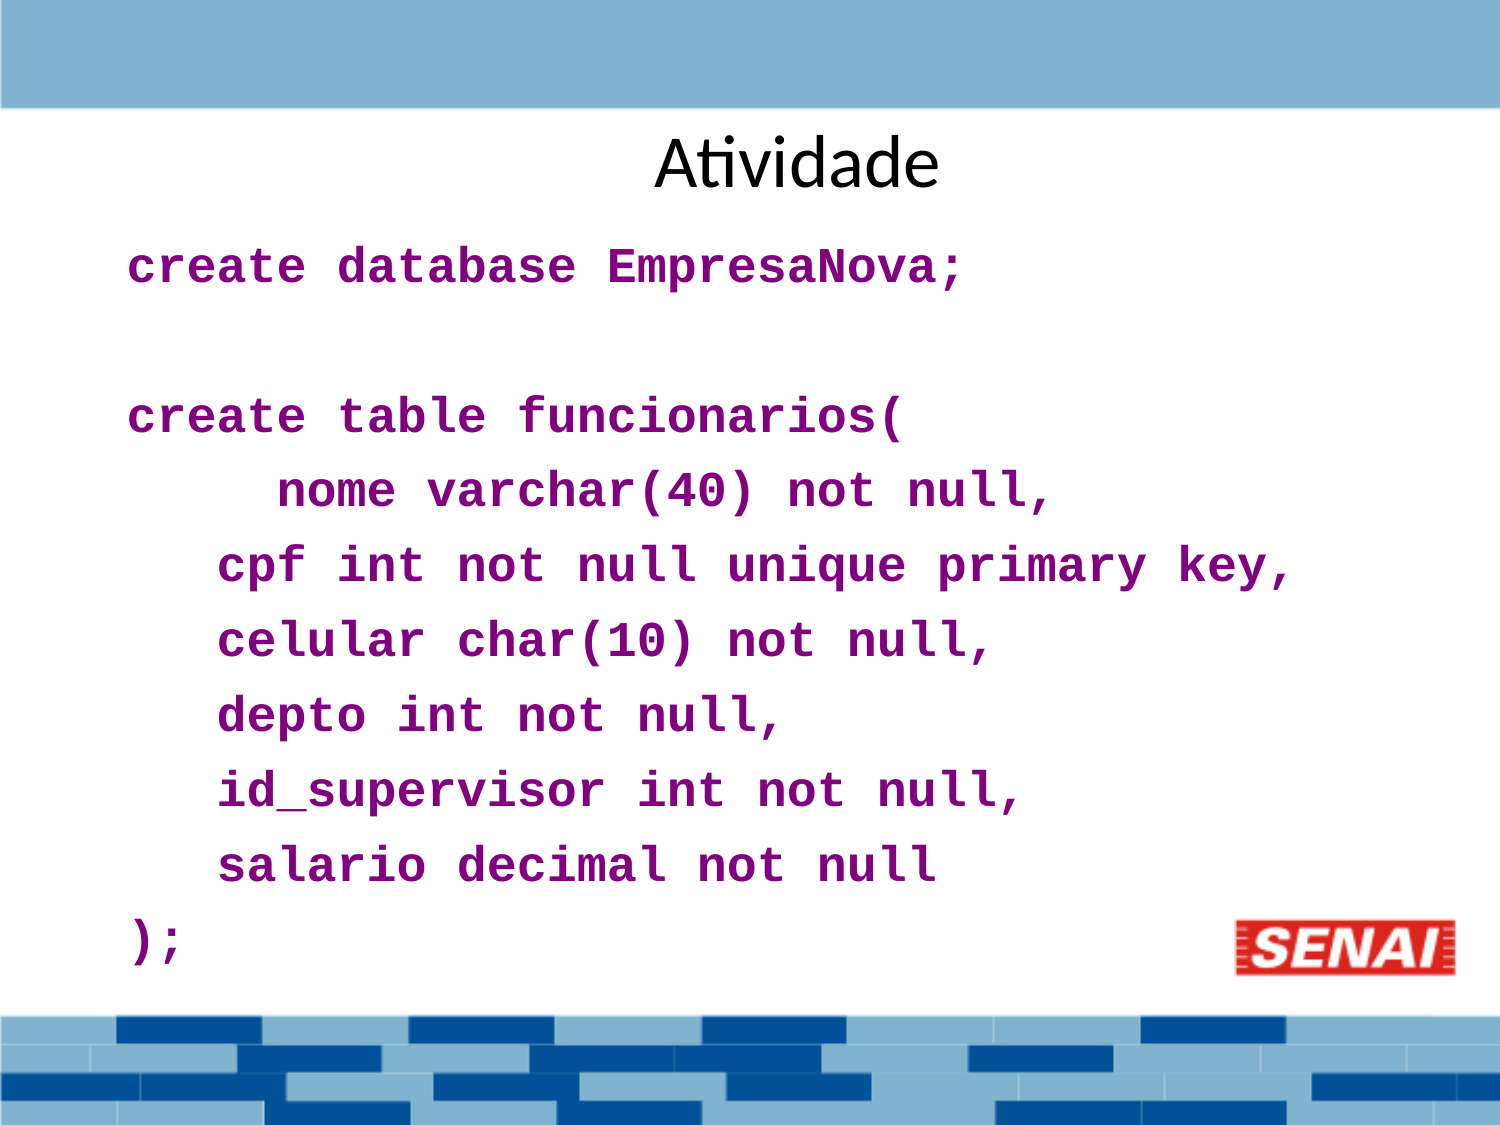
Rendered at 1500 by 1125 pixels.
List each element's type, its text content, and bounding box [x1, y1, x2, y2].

text_box Atividade [92, 82, 1500, 233]
picture [0, 0, 1500, 1125]
list create database EmpresaNova; create table funcionarios( nome varchar(40) not null, cpf int not null unique primary key, celular char(10) not null, depto int not null, id_supervisor int not null, salario decimal not null ); [53, 231, 1465, 988]
